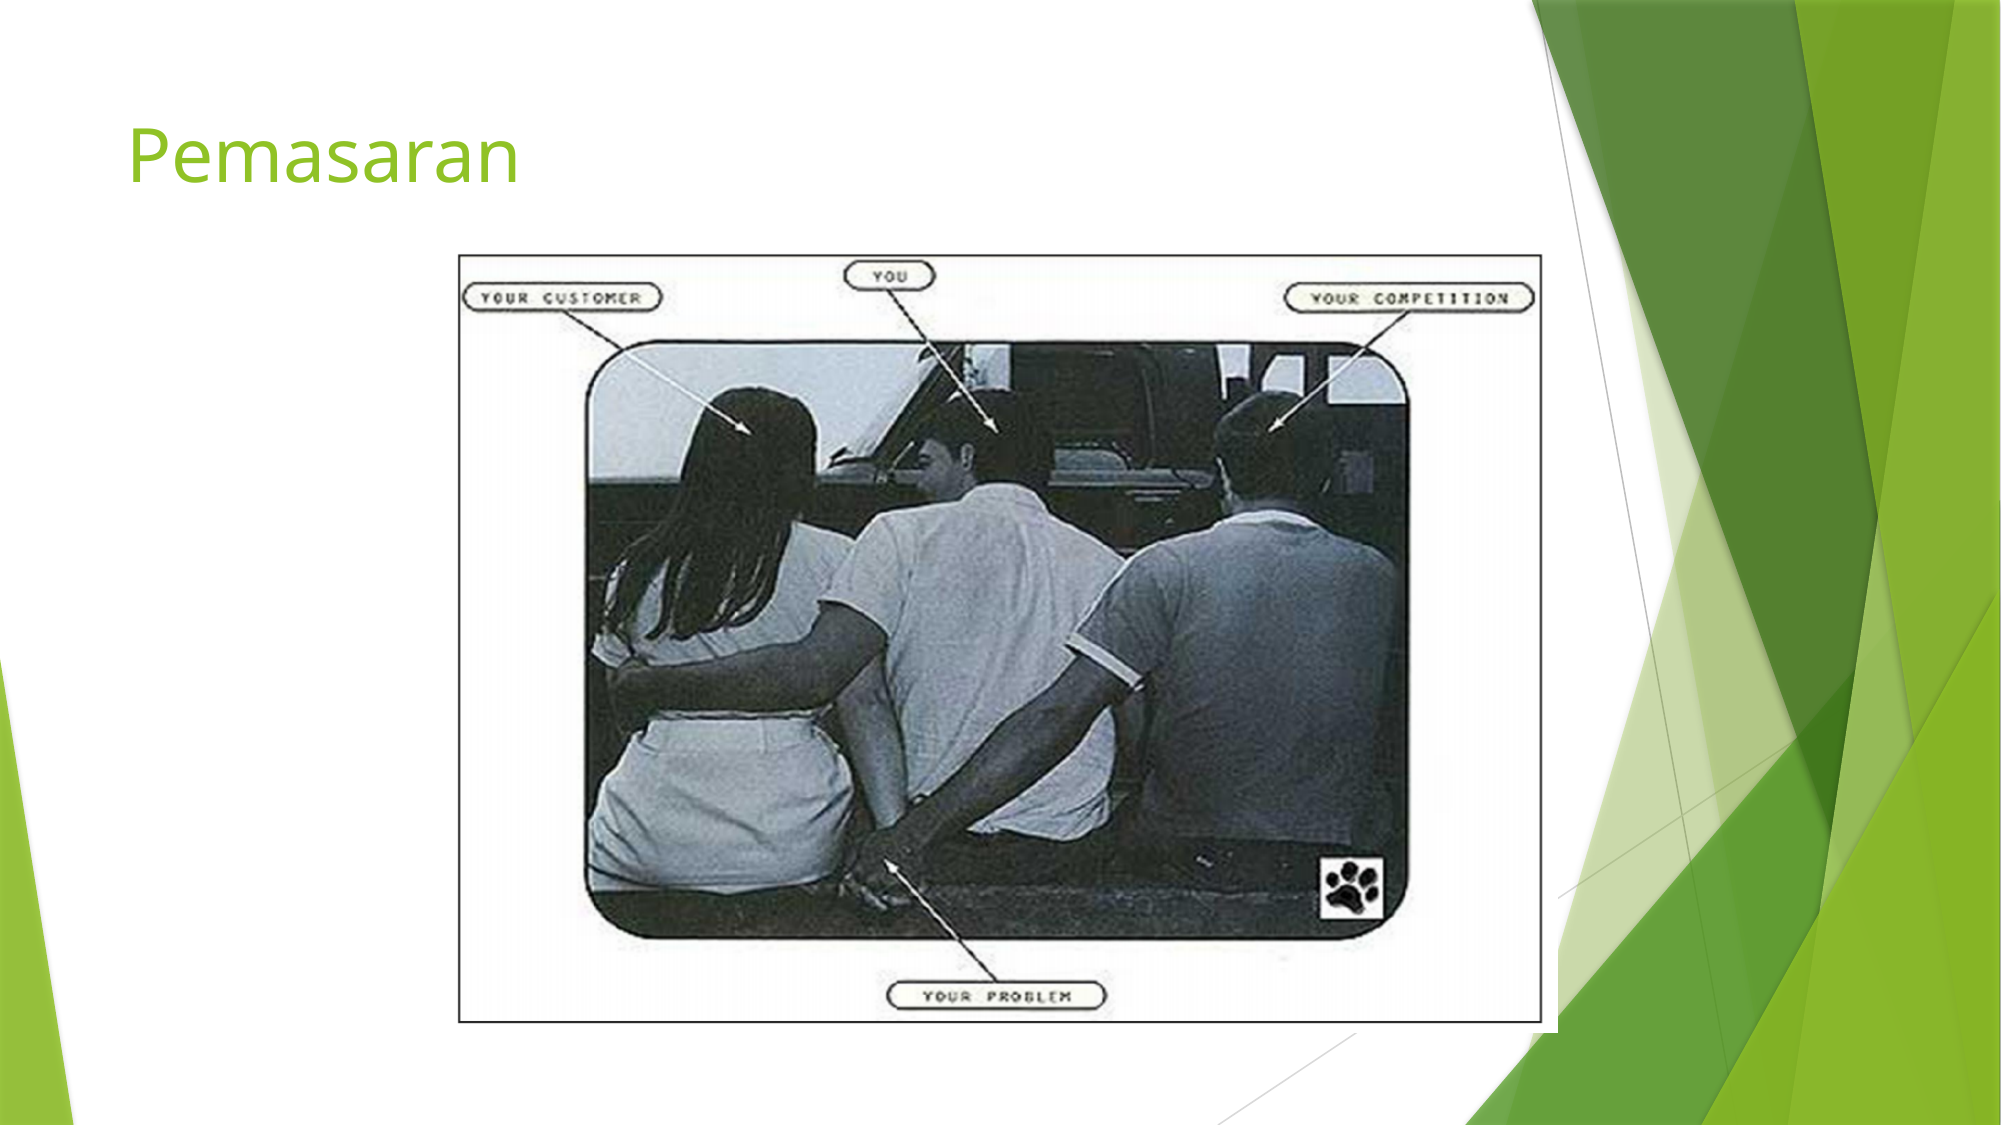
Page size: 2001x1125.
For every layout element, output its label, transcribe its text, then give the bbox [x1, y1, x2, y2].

title Pemasaran [111, 99, 1522, 317]
picture [442, 241, 1558, 1033]
